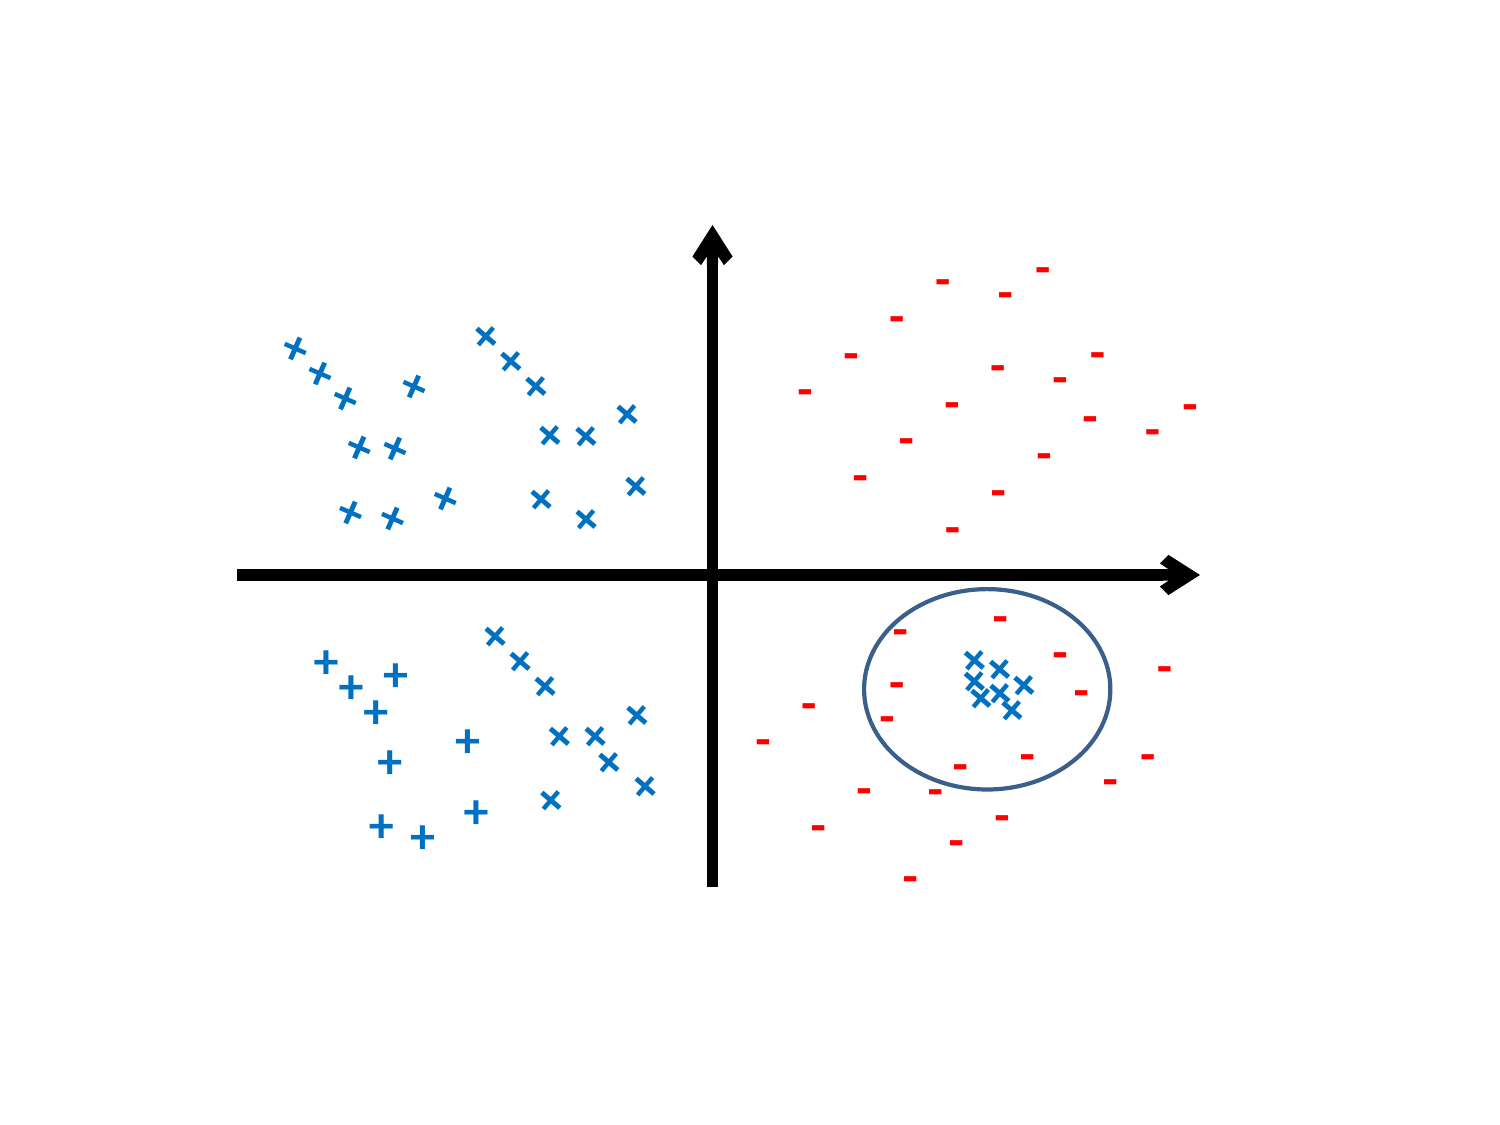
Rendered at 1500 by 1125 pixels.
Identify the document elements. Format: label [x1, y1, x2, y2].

text_box [237, 224, 1214, 913]
